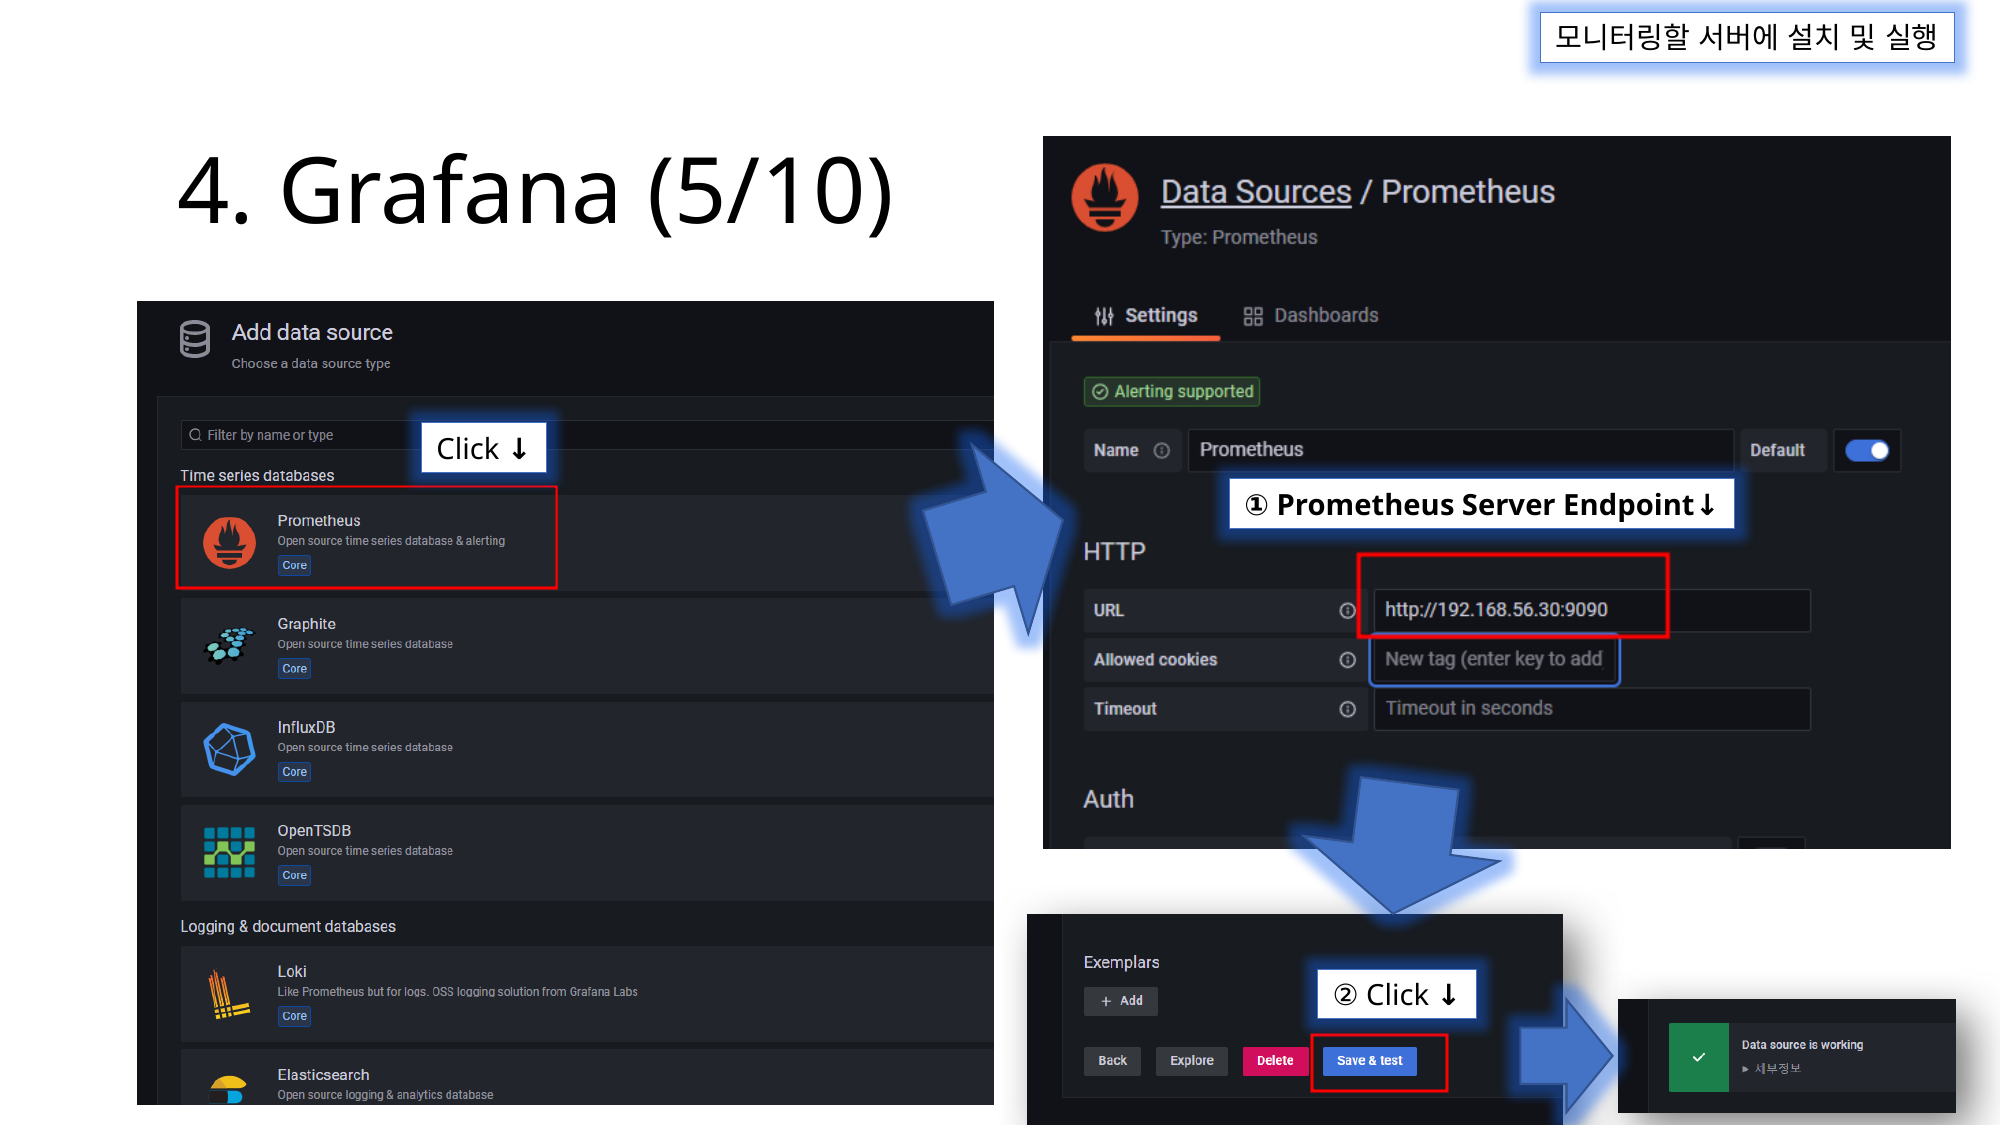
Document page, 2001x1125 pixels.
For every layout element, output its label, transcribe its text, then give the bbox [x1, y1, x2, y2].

text_box [994, 461, 1043, 637]
picture [1618, 999, 1956, 1113]
text_box 4. Grafana (5/10) [162, 84, 1888, 303]
text_box 모니터링할 서버에 설치 및 실행 [1540, 12, 1955, 63]
text_box [1563, 996, 1614, 1116]
text_box [1317, 849, 1503, 914]
picture [1043, 136, 1951, 849]
picture [137, 301, 994, 1105]
picture [1027, 914, 1563, 1125]
